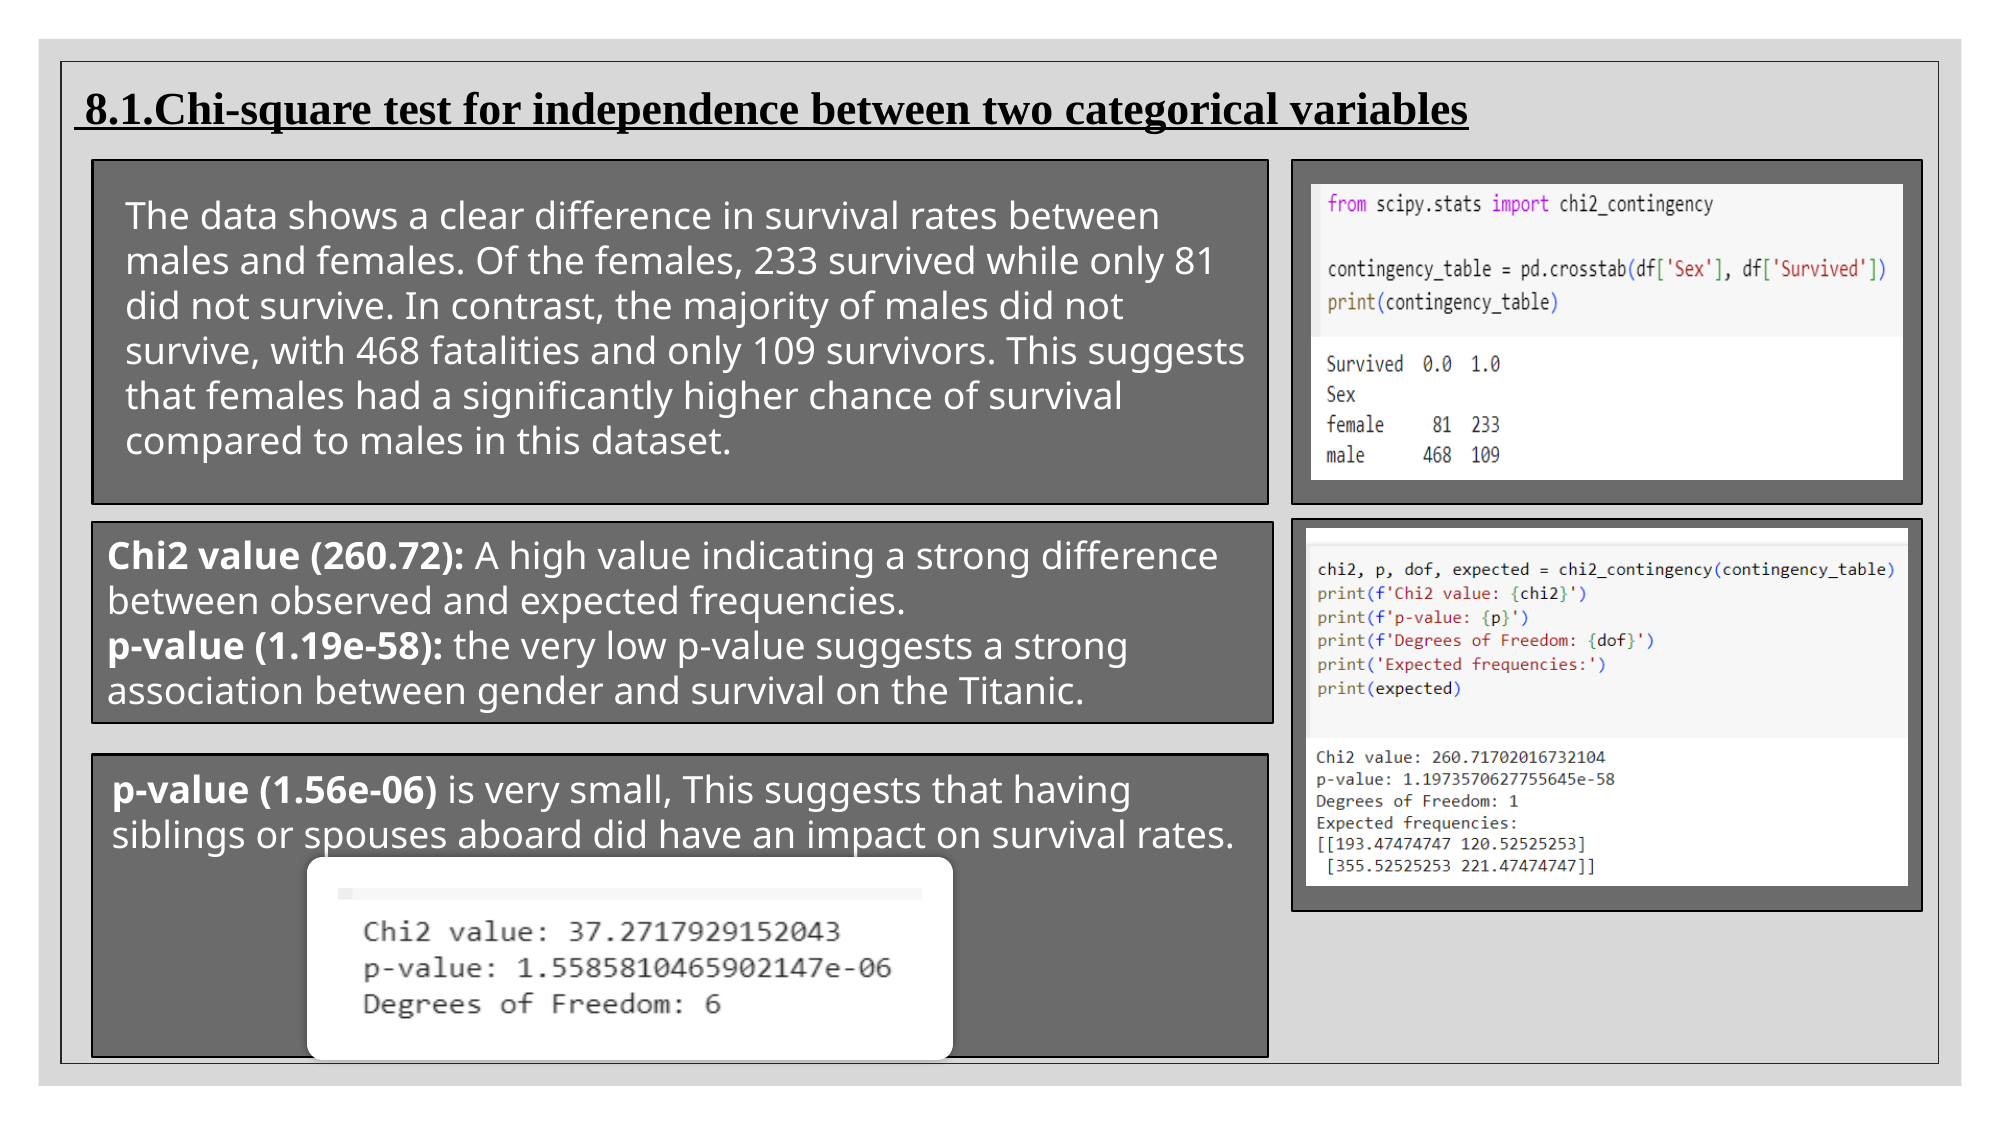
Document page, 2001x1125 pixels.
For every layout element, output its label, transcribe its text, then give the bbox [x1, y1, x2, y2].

text_box [1291, 159, 1923, 505]
text_box p-value (1.56e-06) is very small, This suggests that having siblings or spouses aboard did have an impact on survival rates. [96, 759, 1269, 864]
text_box Chi2 value (260.72): A high value indicating a strong difference between observed and expected frequencies. p-value (1.19e-58): the very low p-value suggests a strong association between gender and survival on the Titanic. [91, 521, 1274, 724]
text_box 8.1.Chi-square test for independence between two categorical variables [58, 71, 1811, 142]
text_box [91, 159, 1269, 505]
picture [338, 888, 922, 1029]
picture [1306, 527, 1908, 886]
text_box [91, 753, 1269, 1058]
picture [1311, 184, 1903, 480]
text_box The data shows a clear difference in survival rates between males and females. Of the females, 233 survived while only 81 did not survive. In contrast, the majority of males did not survive, with 468 fatalities and only 109 survivors. This suggests that females had a significantly higher chance of survival compared to males in this dataset. [110, 184, 1273, 470]
text_box [1291, 518, 1923, 912]
